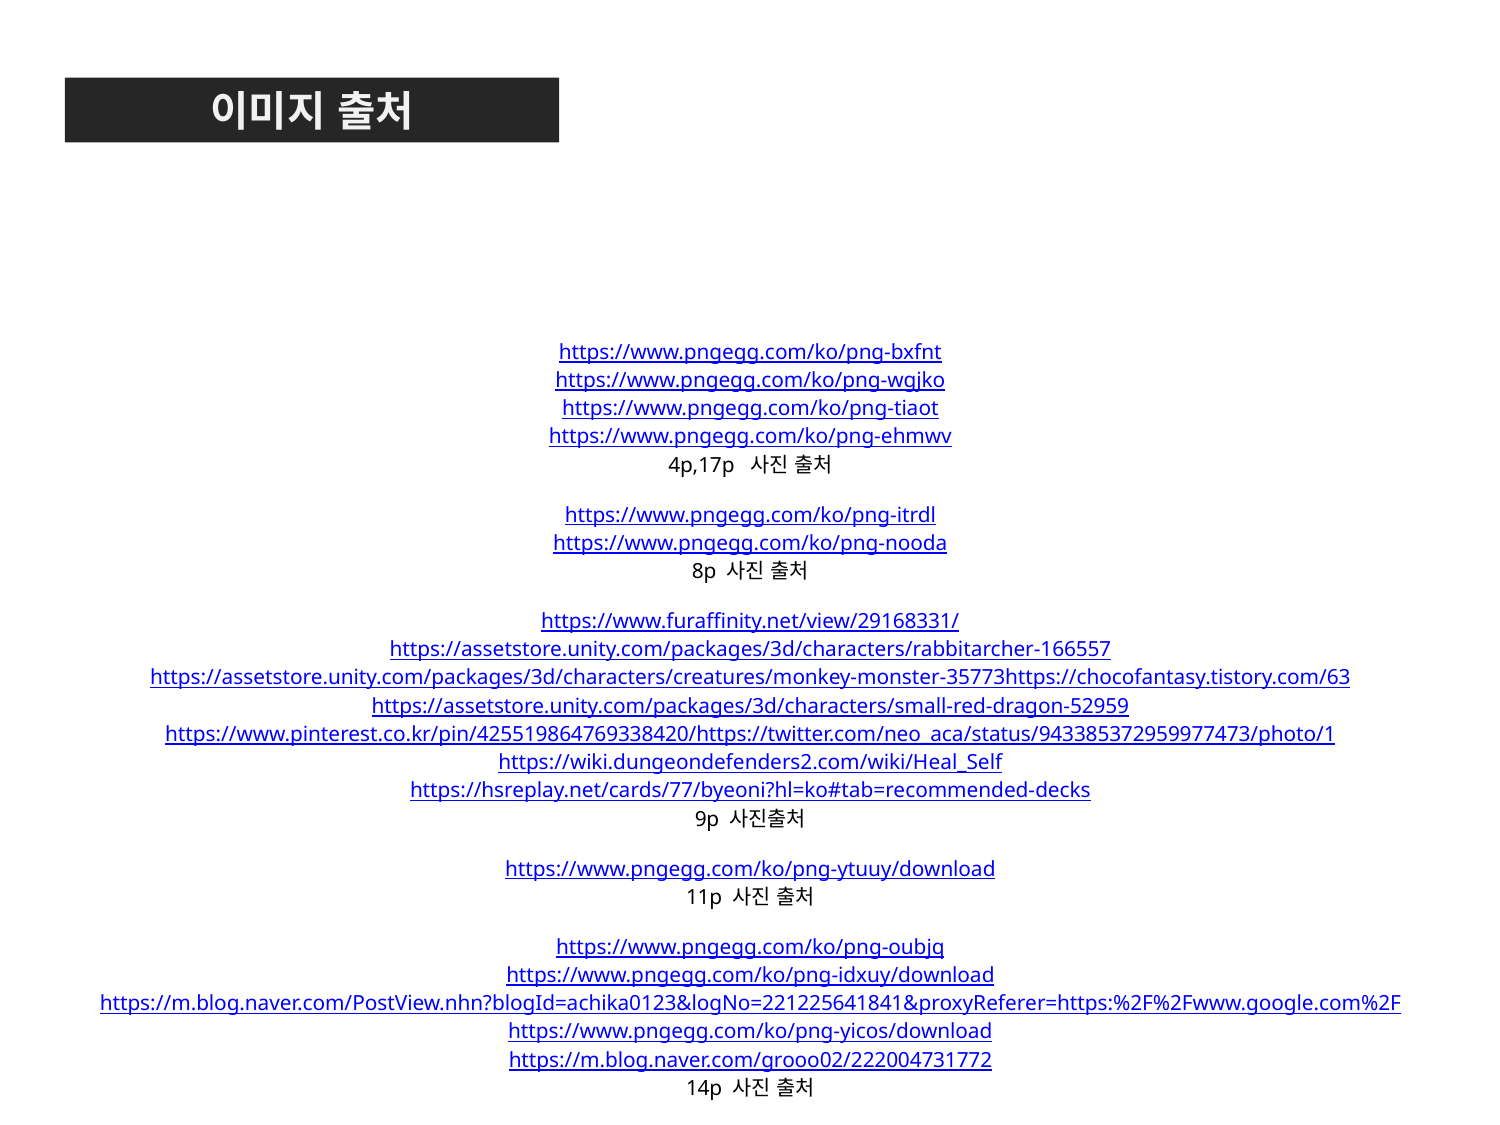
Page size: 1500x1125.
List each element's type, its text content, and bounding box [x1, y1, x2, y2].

text_box https://www.pngegg.com/ko/png-bxfnt https://www.pngegg.com/ko/png-wgjko https://www.pngegg.com/ko/png-tiaot https://www.pngegg.com/ko/png-ehmwv 4p,17p 사진 출처 https://www.pngegg.com/ko/png-itrdl https://www.pngegg.com/ko/png-nooda 8p 사진 출처 https://www.furaffinity.net/view/29168331/ https://assetstore.unity.com/packages/3d/characters/rabbitarcher-166557 https://assetstore.unity.com/packages/3d/characters/creatures/monkey-monster-35773https://chocofantasy.tistory.com/63 https://assetstore.unity.com/packages/3d/characters/small-red-dragon-52959 https://www.pinterest.co.kr/pin/425519864769338420/https://twitter.com/neo_aca/status/943385372959977473/photo/1 https://wiki.dungeondefenders2.com/wiki/Heal_Self https://hsreplay.net/cards/77/byeoni?hl=ko#tab=recommended-decks 9p 사진출처 https://www.pngegg.com/ko/png-ytuuy/download 11p 사진 출처 https://www.pngegg.com/ko/png-oubjq https://www.pngegg.com/ko/png-idxuy/download https://m.blog.naver.com/PostView.nhn?blogId=achika0123&logNo=221225641841&proxyReferer=https:%2F%2Fwww.google.com%2F https://www.pngegg.com/ko/png-yicos/download https://m.blog.naver.com/grooo02/222004731772 14p 사진 출처 [0, 331, 1500, 1107]
text_box 이미지 출처 [64, 77, 560, 143]
